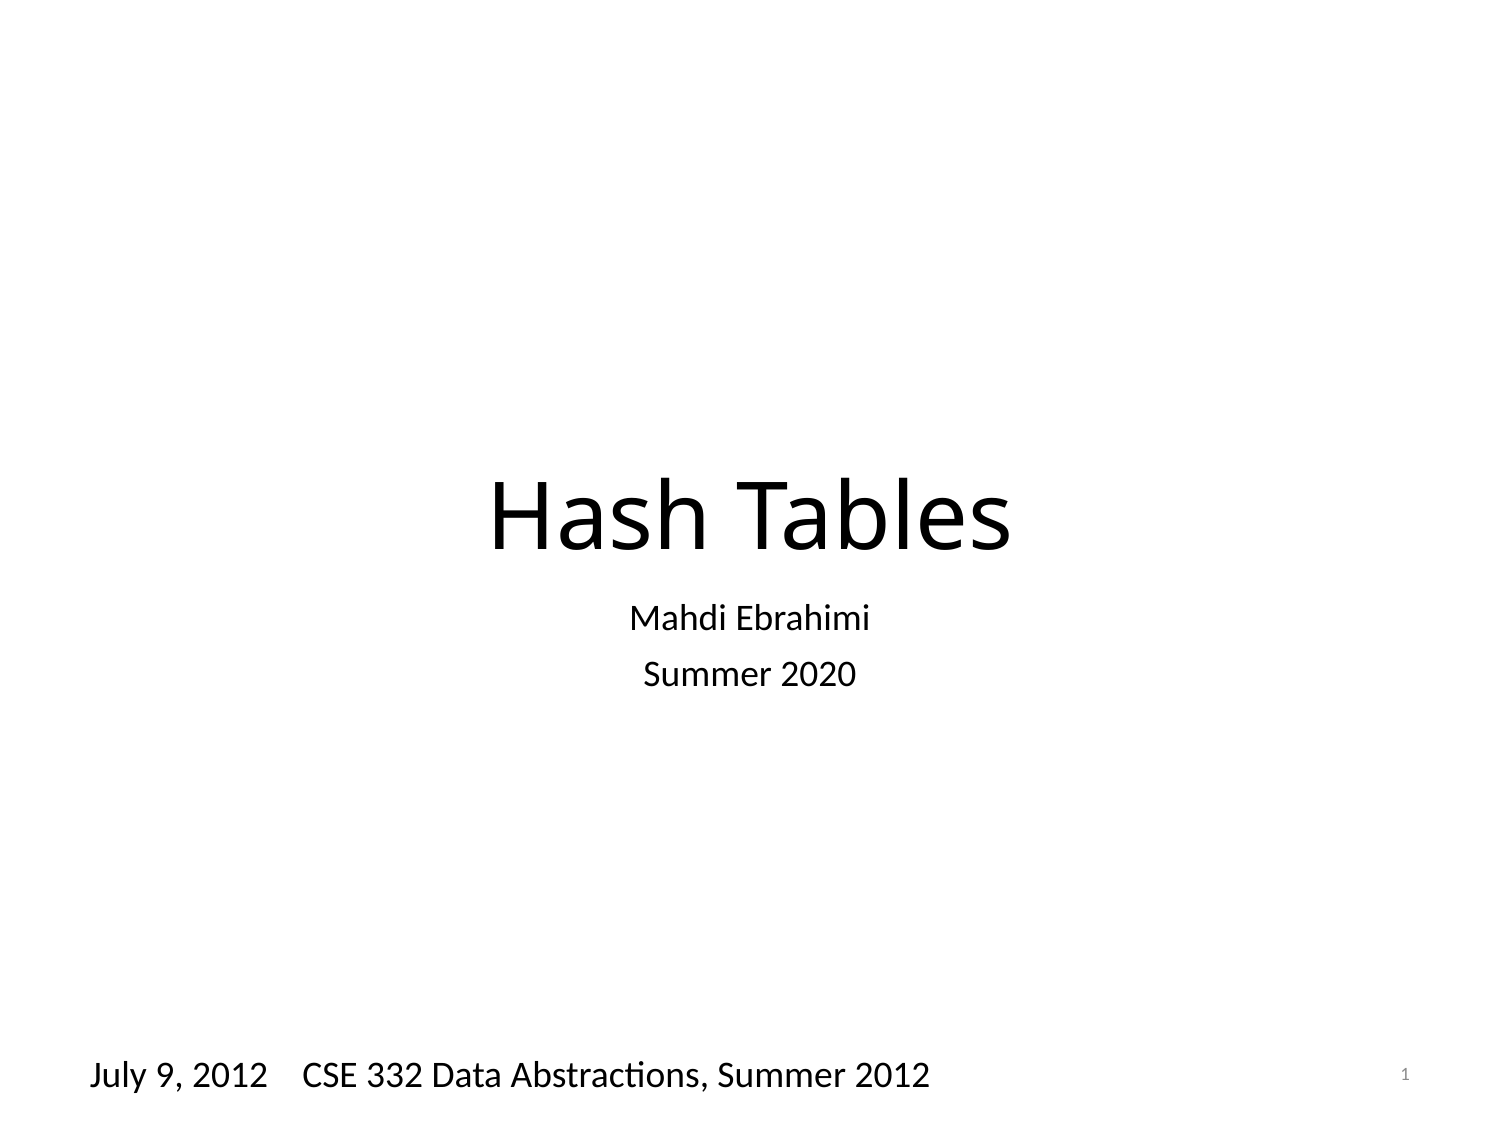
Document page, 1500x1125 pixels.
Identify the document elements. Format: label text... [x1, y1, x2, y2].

slide_number 1 [1287, 1042, 1425, 1103]
title Hash Tables [187, 184, 1313, 576]
footer CSE 332 Data Abstractions, Summer 2012 [287, 1042, 1213, 1103]
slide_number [75, 1042, 287, 1103]
subtitle Mahdi Ebrahimi Summer 2020 [187, 590, 1313, 863]
